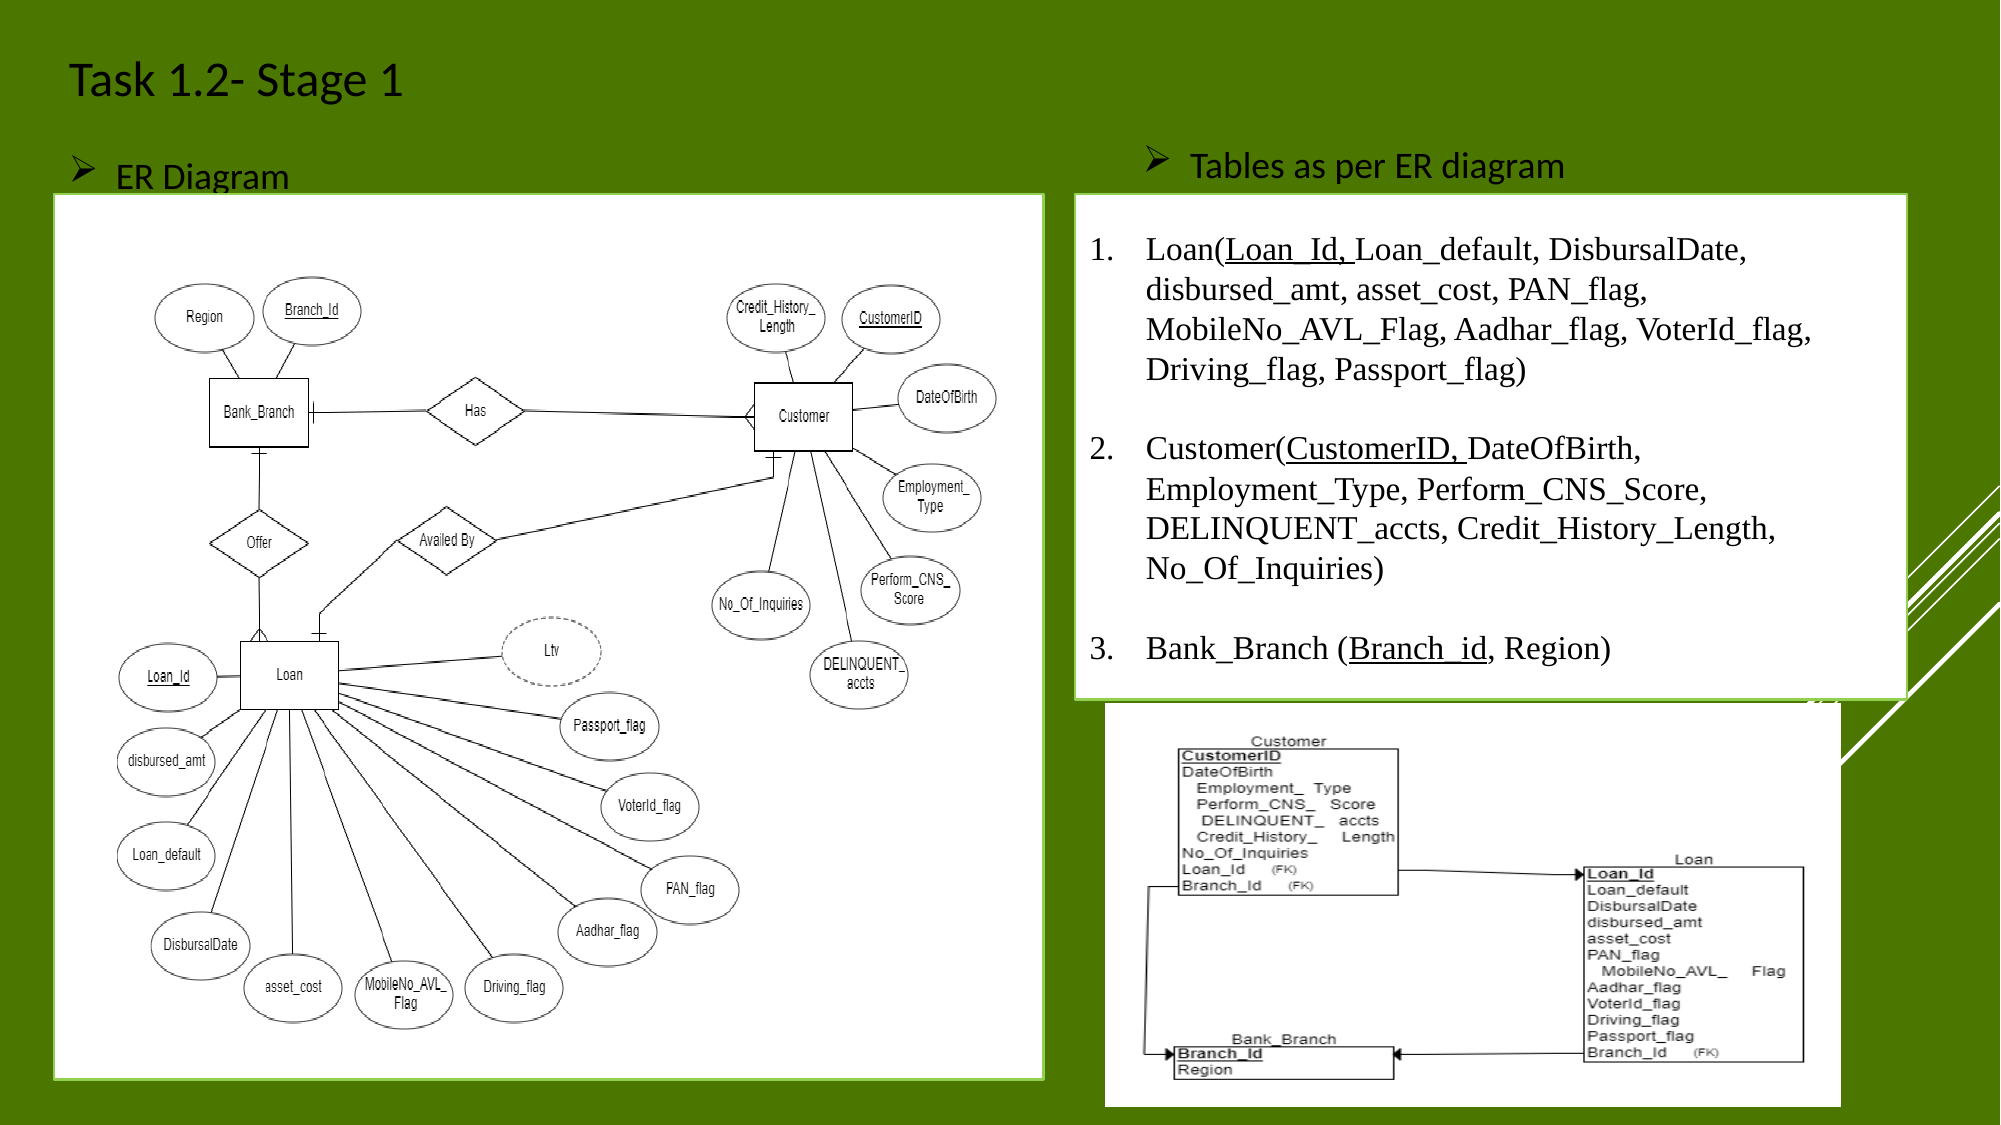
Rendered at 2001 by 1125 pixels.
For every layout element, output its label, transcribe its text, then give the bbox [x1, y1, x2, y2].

text_box Tables as per ER diagram [1128, 133, 1724, 193]
text_box Task 1.2- Stage 1 ER Diagram [54, 39, 531, 193]
text_box Loan(Loan_Id, Loan_default, DisbursalDate, disbursed_amt, asset_cost, PAN_flag, MobileNo_AVL_Flag, Aadhar_flag, VoterId_flag, Driving_flag, Passport_flag) Customer(CustomerID, DateOfBirth, Employment_Type, Perform_CNS_Score, DELINQUENT_accts, Credit_History_Length, No_Of_Inquiries) Bank_Branch (Branch_id, Region) [1074, 193, 1908, 701]
picture [92, 240, 1021, 1065]
picture [1105, 703, 1841, 1108]
text_box [53, 193, 1045, 1081]
